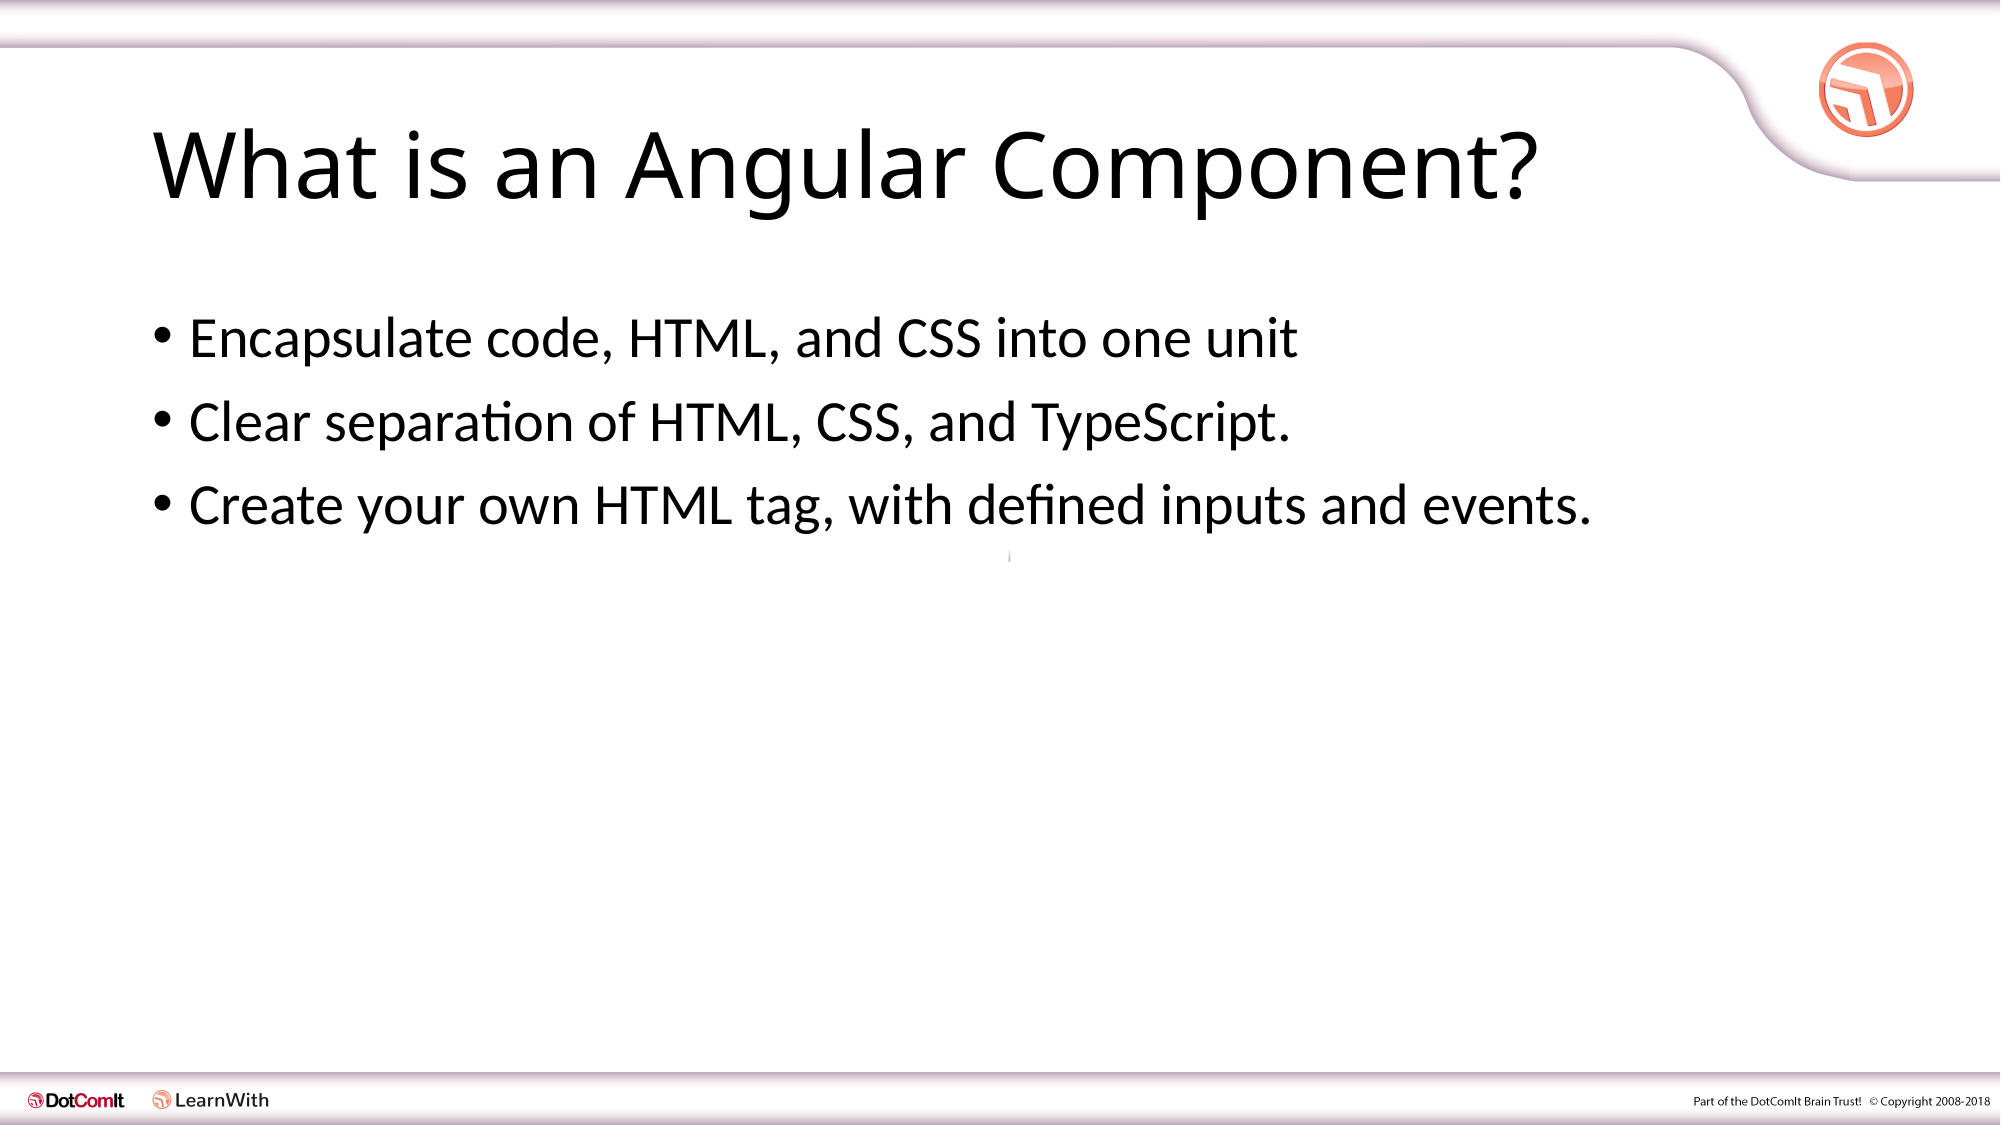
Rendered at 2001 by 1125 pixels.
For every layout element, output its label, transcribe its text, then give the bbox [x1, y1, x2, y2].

list Encapsulate code, HTML, and CSS into one unit Clear separation of HTML, CSS, and TypeScript. Create your own HTML tag, with defined inputs and events. [137, 299, 1863, 1014]
picture [0, 0, 2001, 1125]
title What is an Angular Component? [137, 59, 1863, 278]
